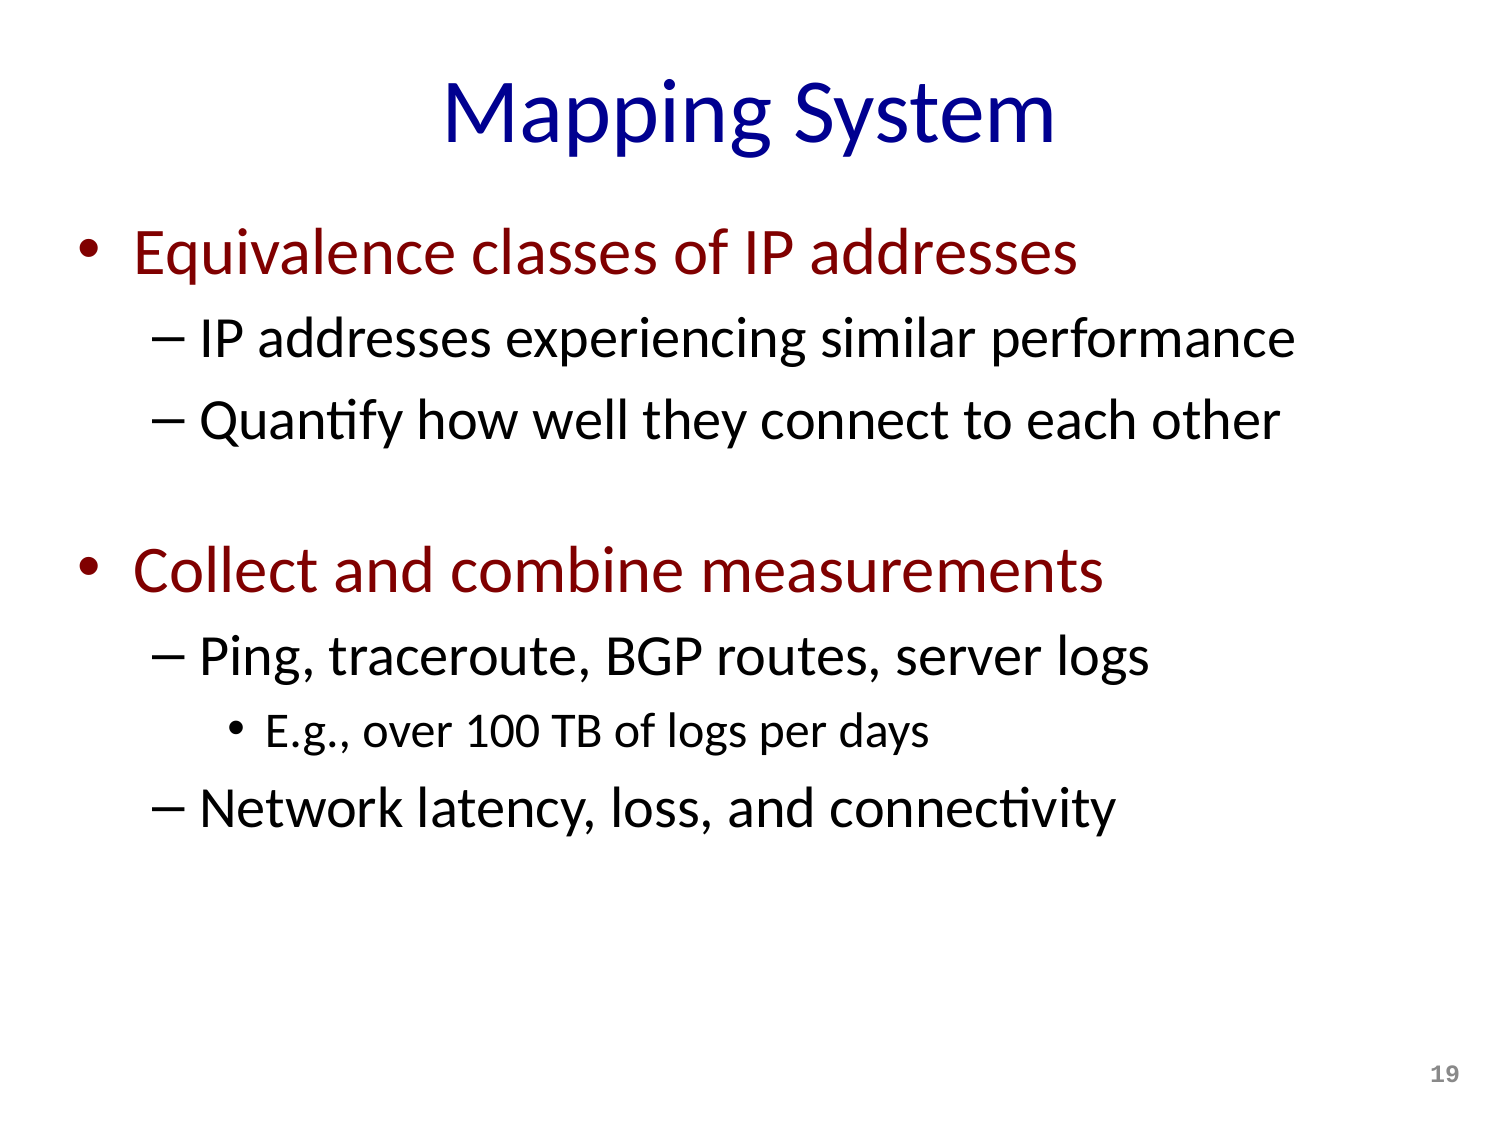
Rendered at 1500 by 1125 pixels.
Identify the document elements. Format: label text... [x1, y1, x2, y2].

list Equivalence classes of IP addresses IP addresses experiencing similar performance Quantify how well they connect to each other Collect and combine measurements Ping, traceroute, BGP routes, server logs E.g., over 100 TB of logs per days Network latency, loss, and connectivity [62, 200, 1463, 1005]
title Mapping System [75, 12, 1425, 200]
slide_number 19 [1125, 1042, 1475, 1103]
